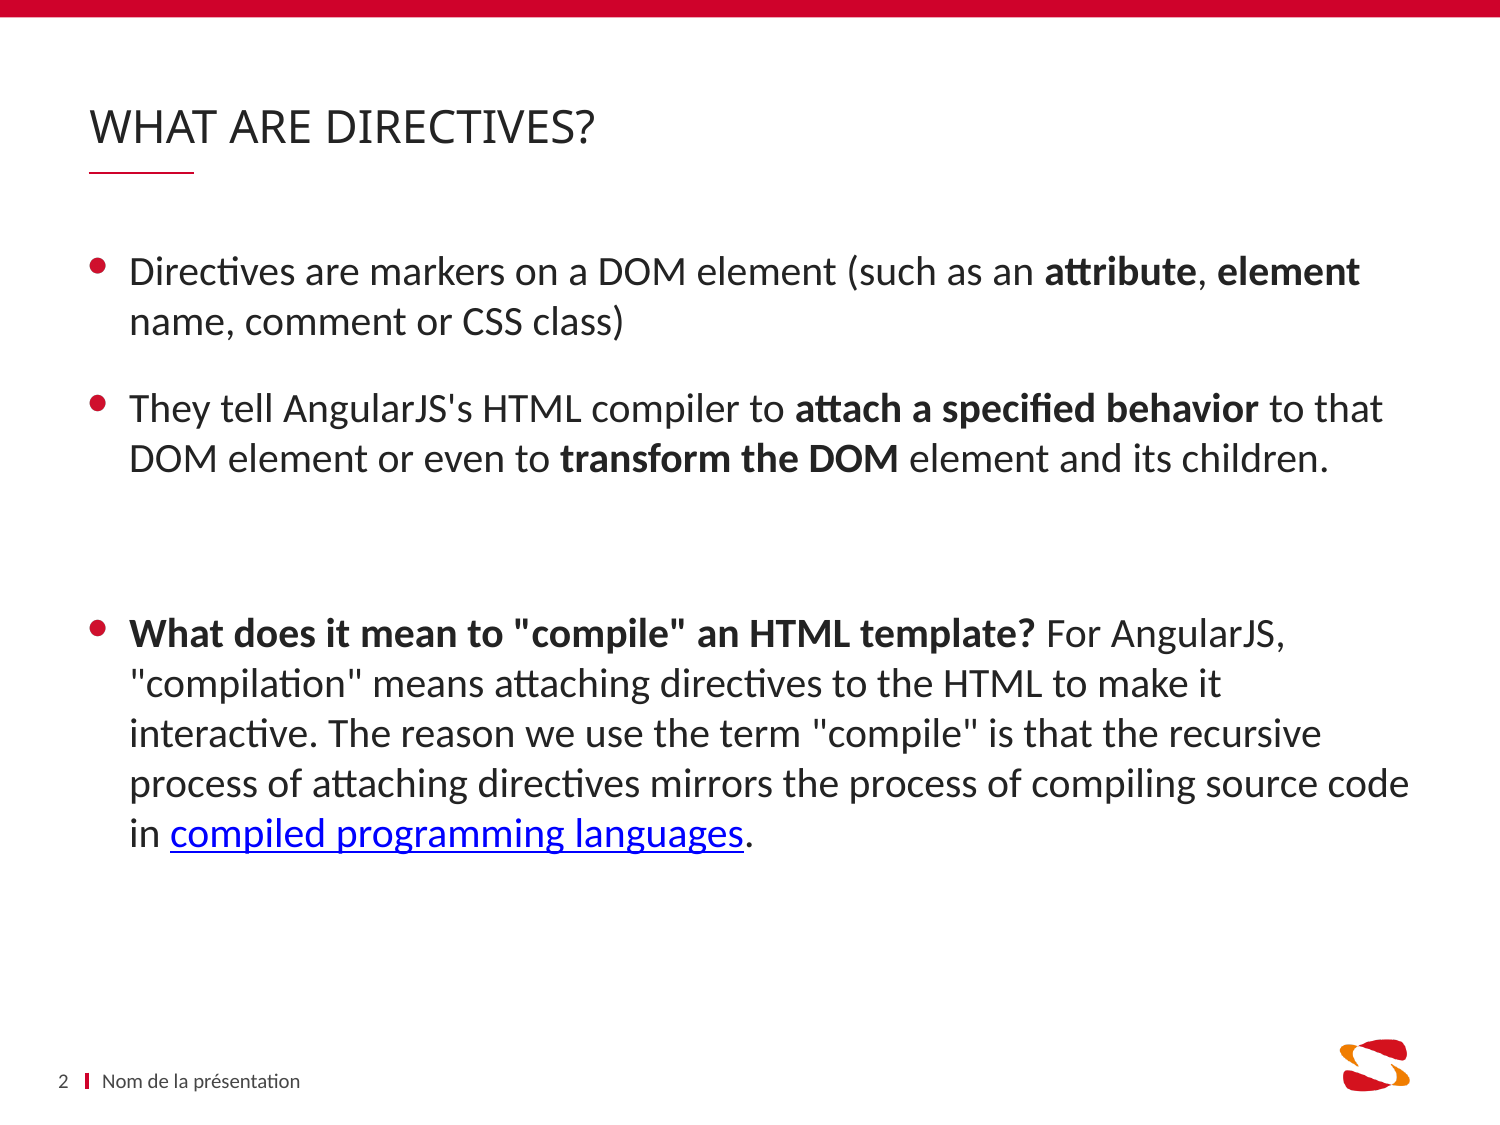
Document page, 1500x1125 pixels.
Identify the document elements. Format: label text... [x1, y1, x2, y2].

slide_number 2 [20, 1066, 69, 1094]
picture [84, 617, 111, 645]
footer Nom de la présentation [87, 1066, 833, 1094]
picture [1328, 1031, 1421, 1099]
list Directives are markers on a DOM element (such as an attribute, element name, comment or CSS class) They tell AngularJS's HTML compiler to attach a specified behavior to that DOM element or even to transform the DOM element and its children. What does it mean to "compile" an HTML template? For AngularJS, "compilation" means attaching directives to the HTML to make it interactive. The reason we use the term "compile" is that the recursive process of attaching directives mirrors the process of compiling source code in compiled programming languages. [84, 243, 1412, 1012]
title What are Directives? [89, 31, 1409, 161]
picture [84, 255, 111, 282]
picture [84, 392, 111, 420]
